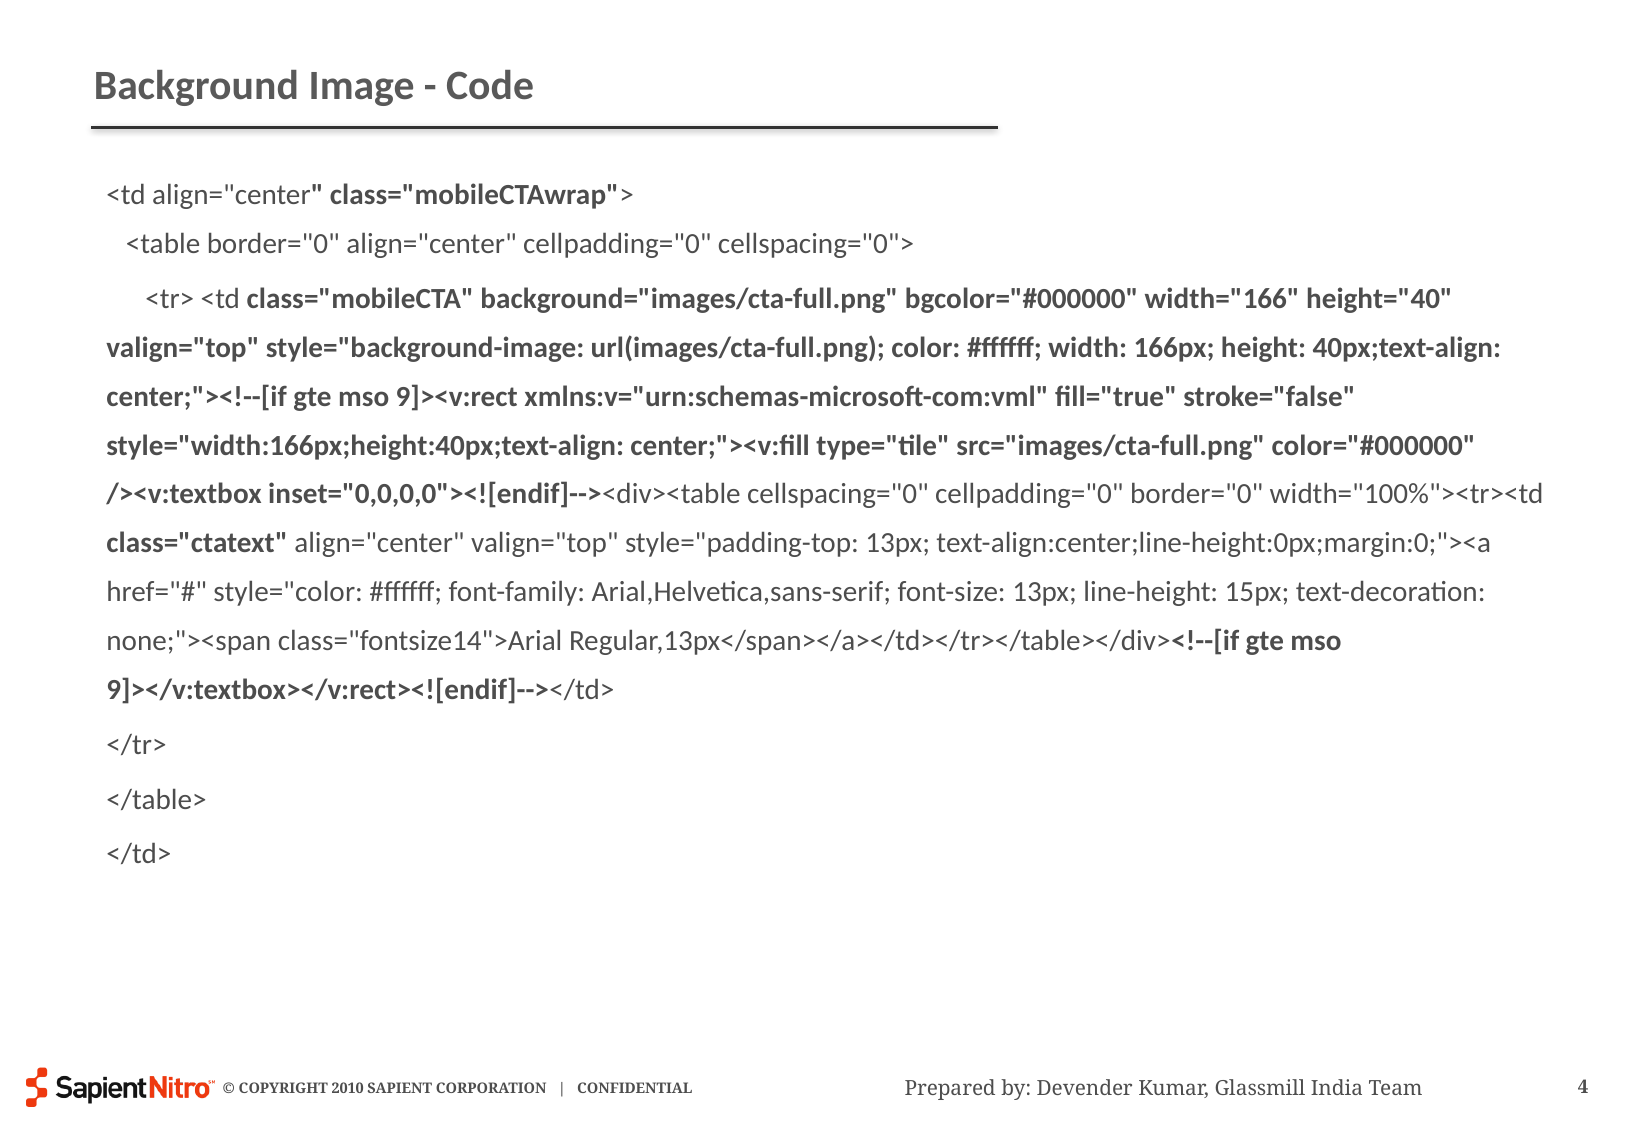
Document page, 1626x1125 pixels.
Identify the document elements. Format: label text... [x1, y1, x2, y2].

title Background Image - Code [78, 50, 1543, 133]
list <td align="center" class="mobileCTAwrap"> <table border="0" align="center" cellpadding="0" cellspacing="0"> <tr> <td class="mobileCTA" background="images/cta-full.png" bgcolor="#000000" width="166" height="40" valign="top" style="background-image: url(images/cta-full.png); color: #ffffff; width: 166px; height: 40px;text-align: center;"><!--[if gte mso 9]><v:rect xmlns:v="urn:schemas-microsoft-com:vml" fill="true" stroke="false" style="width:166px;height:40px;text-align: center;"><v:fill type="tile" src="images/cta-full.png" color="#000000" /><v:textbox inset="0,0,0,0"><![endif]--><div><table cellspacing="0" cellpadding="0" border="0" width="100%"><tr><td class="ctatext" align="center" valign="top" style="padding-top: 13px; text-align:center;line-height:0px;margin:0;"><a href="#" style="color: #ffffff; font-family: Arial,Helvetica,sans-serif; font-size: 13px; line-height: 15px; text-decoration: none;"><span class="fontsize14">Arial Regular,13px</span></a></td></tr></table></div><!--[if gte mso 9]></v:textbox></v:rect><![endif]--></td> </tr> </table> </td> [91, 154, 1563, 966]
picture [26, 1067, 215, 1107]
